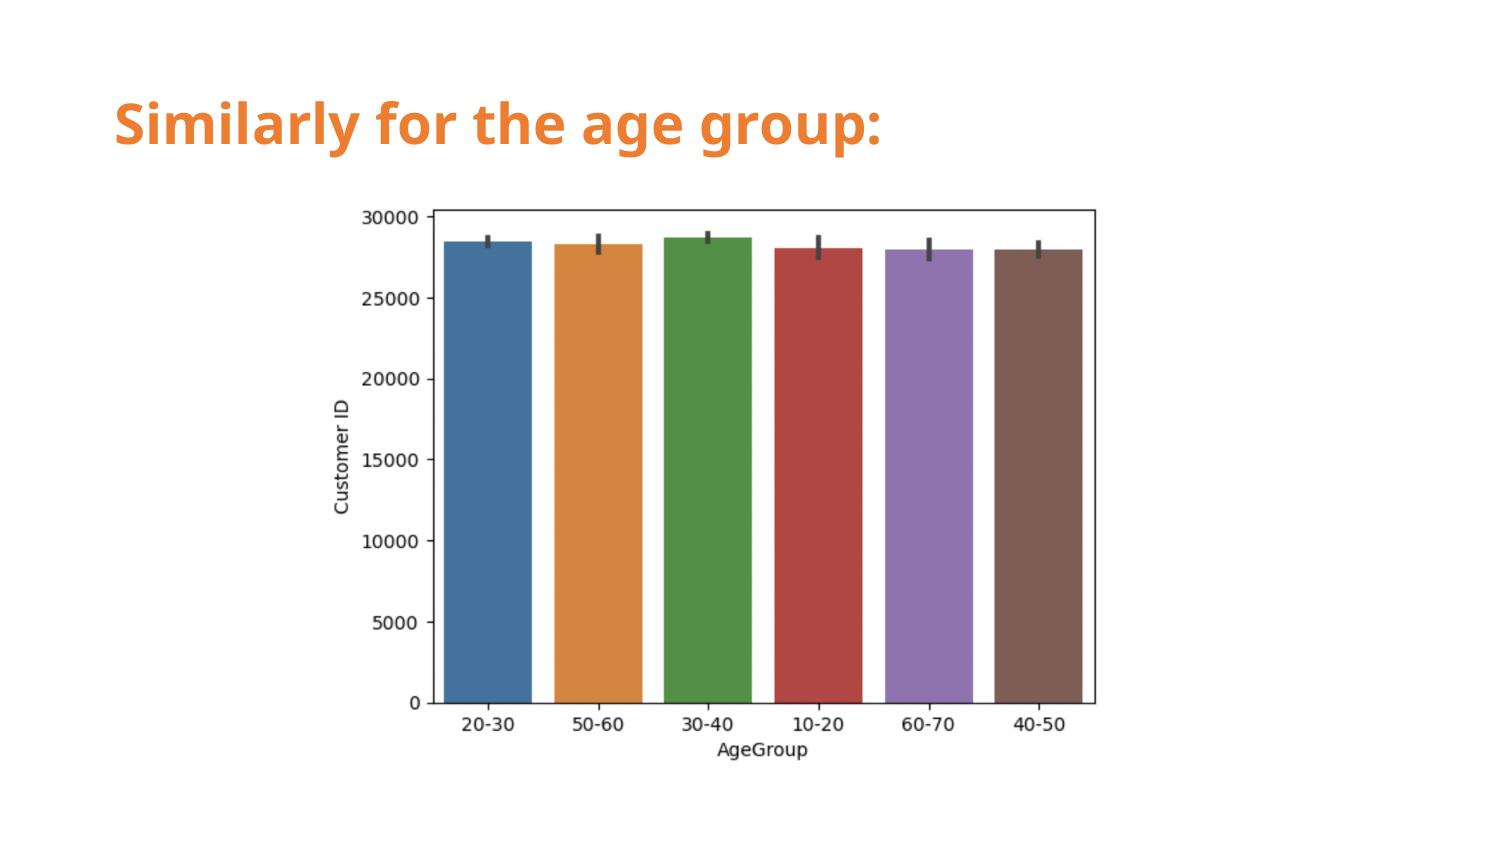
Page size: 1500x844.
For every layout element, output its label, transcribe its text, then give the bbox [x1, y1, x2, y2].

picture [259, 195, 1181, 782]
title Similarly for the age group: [103, 44, 1397, 208]
